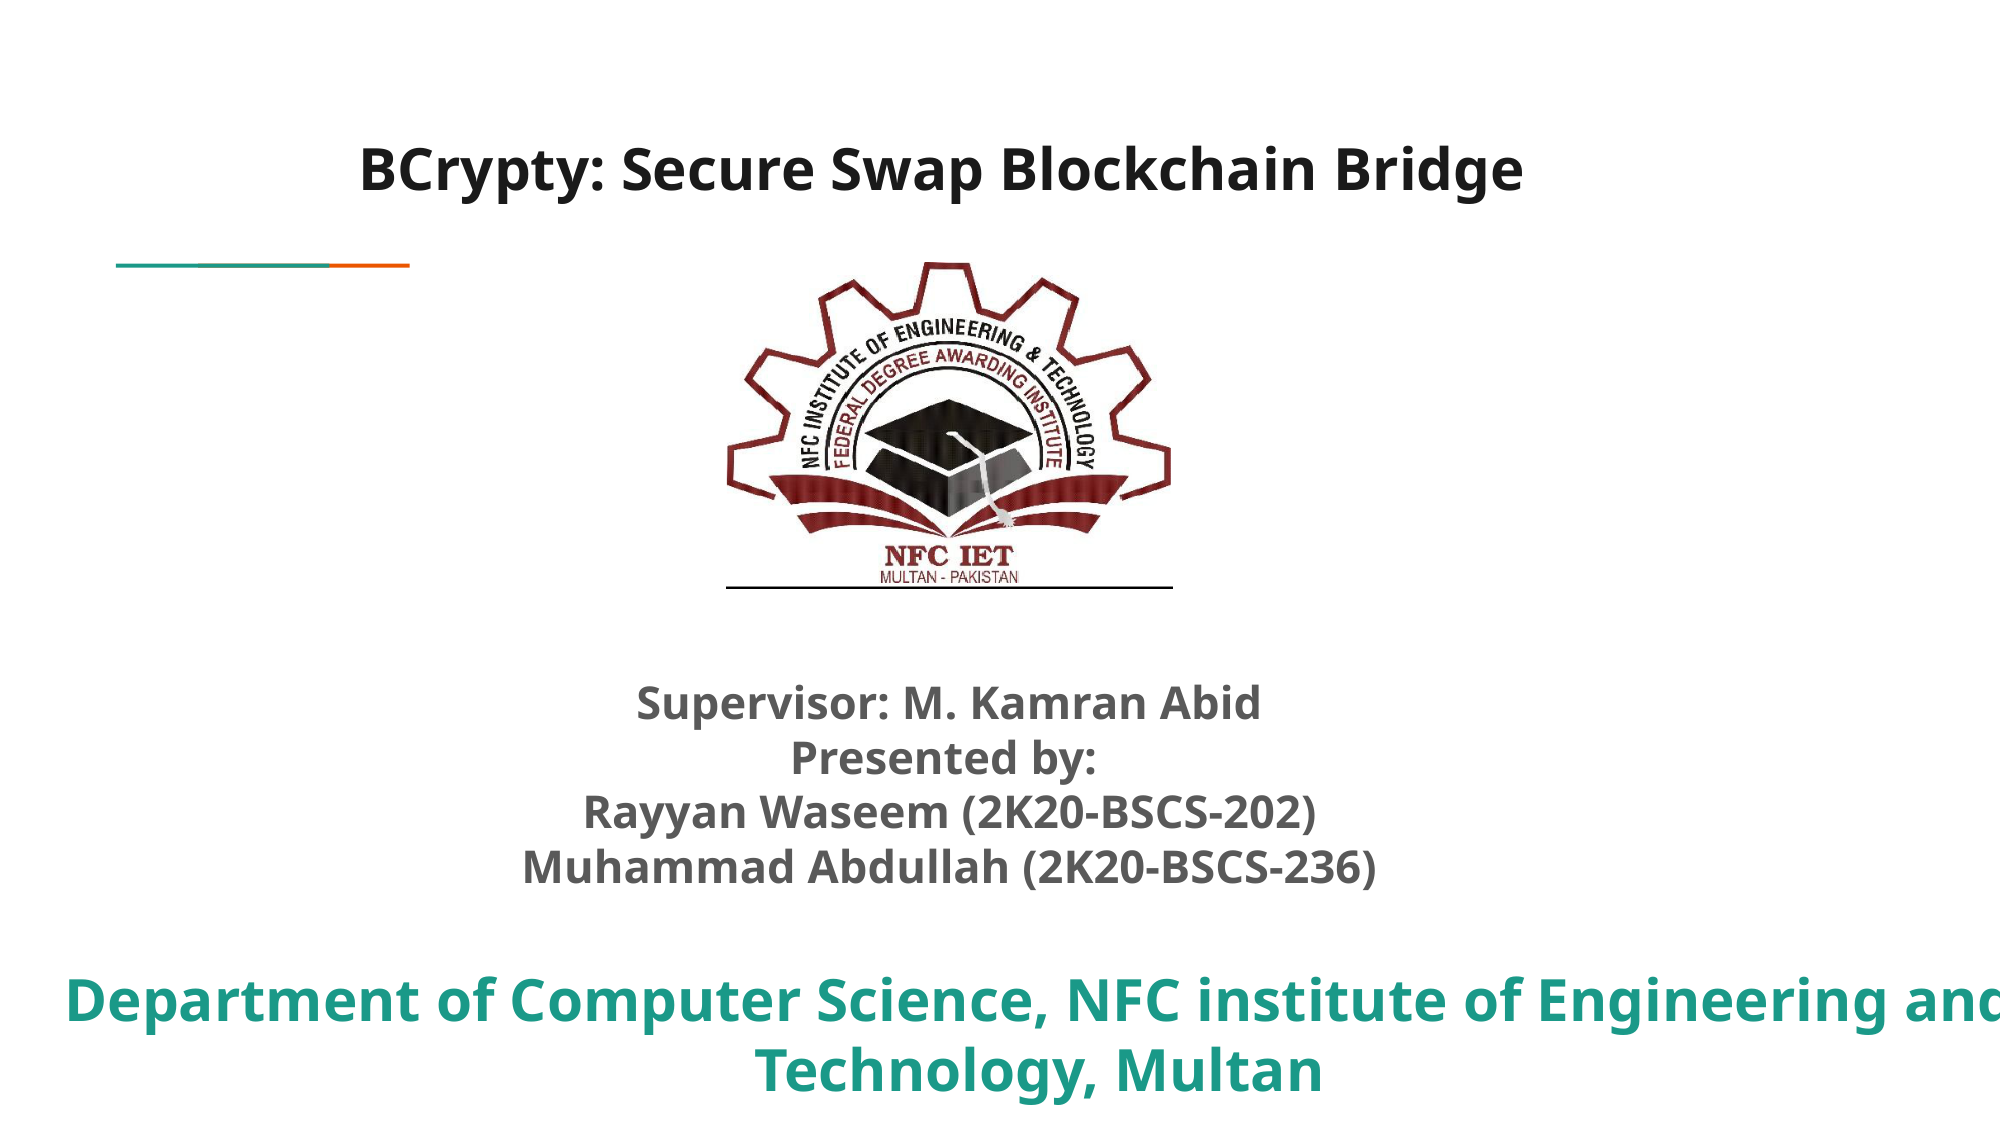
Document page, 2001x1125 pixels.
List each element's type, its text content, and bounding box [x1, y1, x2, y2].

subtitle Supervisor: M. Kamran Abid Presented by: Rayyan Waseem (2K20-BSCS-202) Muhammad Abdullah (2K20-BSCS-236) [376, 673, 1523, 902]
text_box Department of Computer Science, NFC institute of Engineering and Technology, Multan [38, 955, 2000, 1111]
title BCrypty: Secure Swap Blockchain Bridge [212, 0, 1687, 351]
picture [725, 261, 1173, 590]
